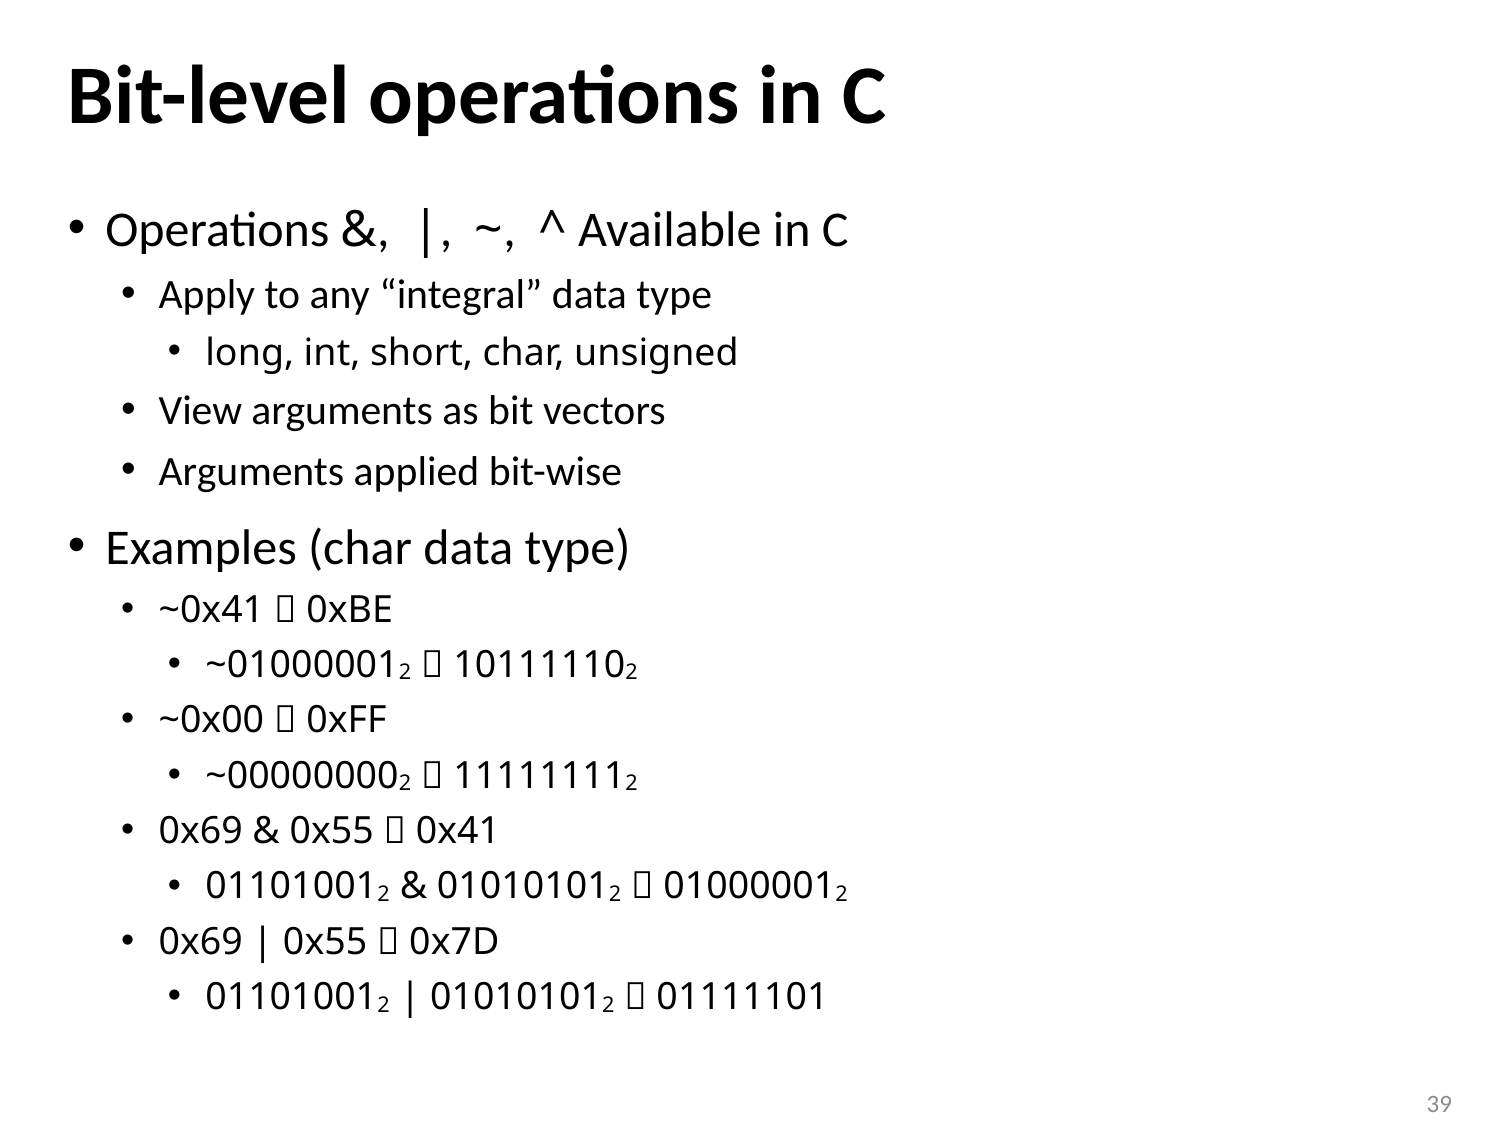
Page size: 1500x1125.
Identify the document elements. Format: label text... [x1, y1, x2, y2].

slide_number 39 [1390, 1079, 1468, 1125]
list Operations &, |, ~, ^ Available in C Apply to any “integral” data type long, int, short, char, unsigned View arguments as bit vectors Arguments applied bit-wise Examples (char data type) ~0x41  0xBE ~010000012  101111102 ~0x00  0xFF ~000000002  111111112 0x69 & 0x55  0x41 011010012 & 010101012  010000012 0x69 | 0x55  0x7D 011010012 | 010101012  01111101 [52, 189, 1447, 1064]
title Bit-level operations in C [52, 27, 1447, 166]
